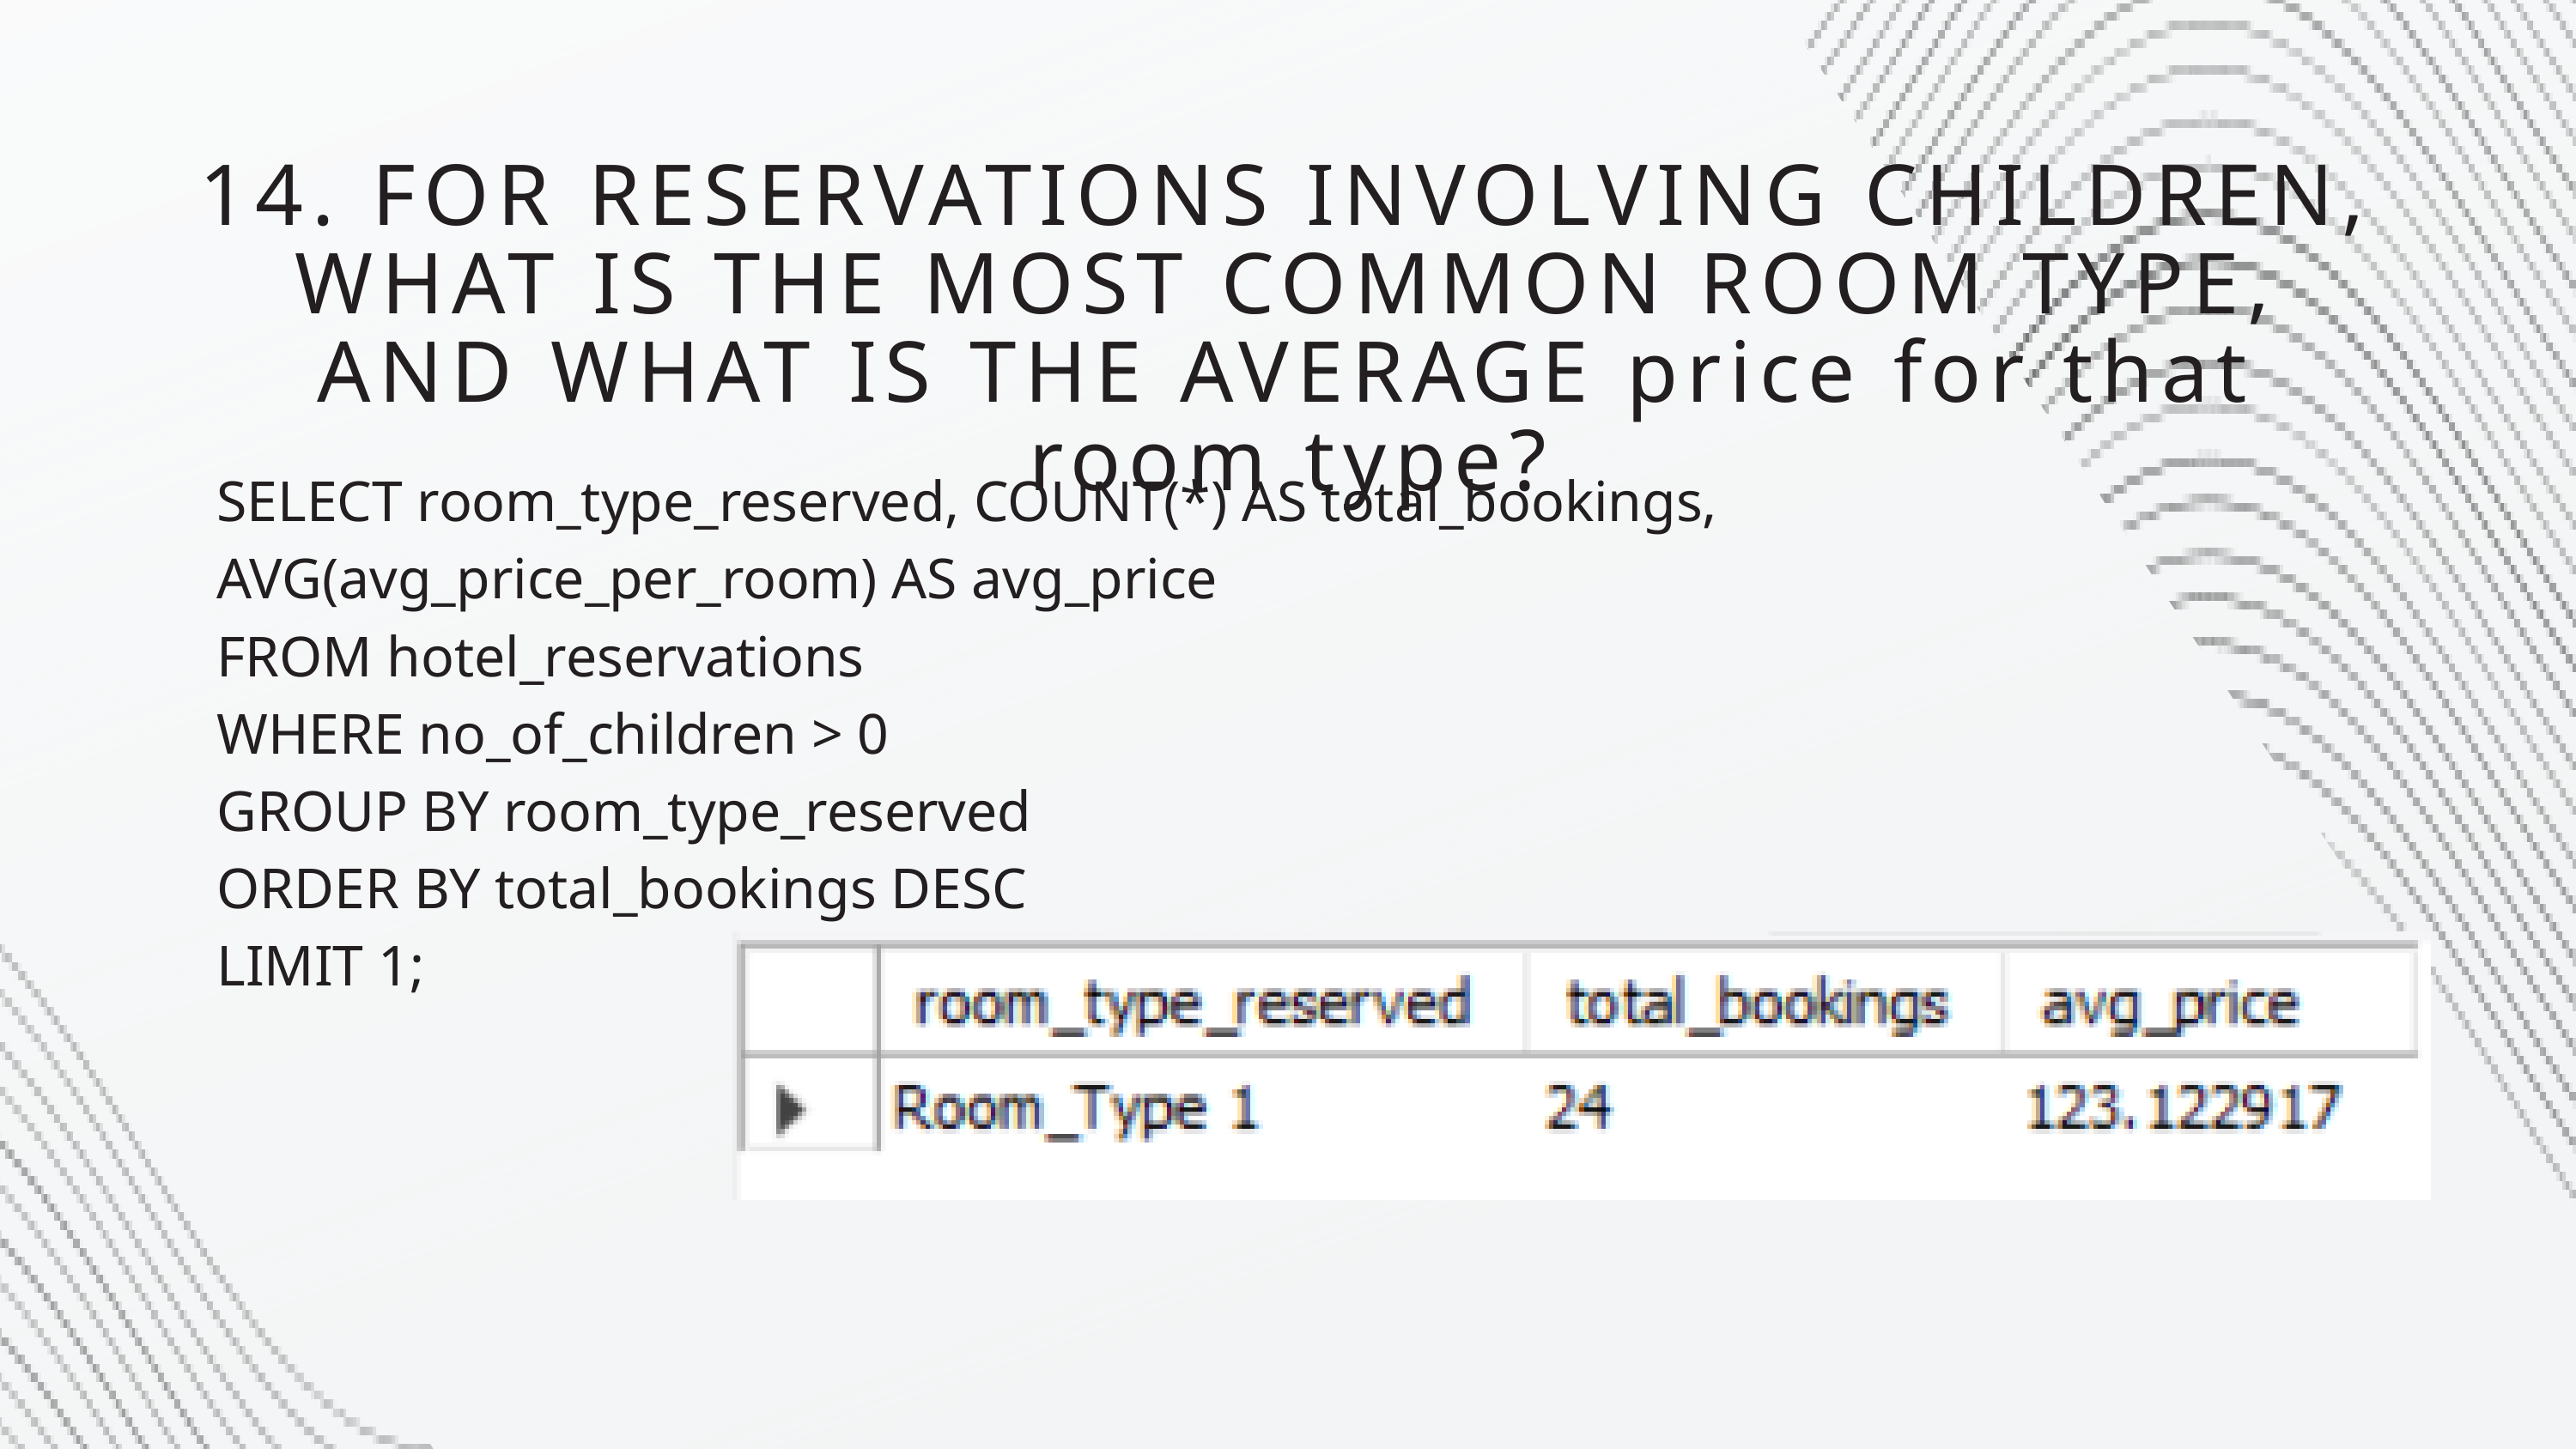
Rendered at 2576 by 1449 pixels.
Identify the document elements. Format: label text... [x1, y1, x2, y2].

text_box [0, 0, 2576, 1449]
text_box [1779, 0, 2576, 1223]
text_box SELECT room_type_reserved, COUNT(*) AS total_bookings, AVG(avg_price_per_room) AS avg_price FROM hotel_reservations WHERE no_of_children > 0 GROUP BY room_type_reserved ORDER BY total_bookings DESC LIMIT 1; [216, 507, 2375, 997]
text_box [732, 931, 2432, 1200]
text_box [0, 864, 434, 1449]
text_box 14. FOR RESERVATIONS INVOLVING CHILDREN, WHAT IS THE MOST COMMON ROOM TYPE, AND WHAT IS THE AVERAGE price for that room type? [197, 154, 2379, 507]
